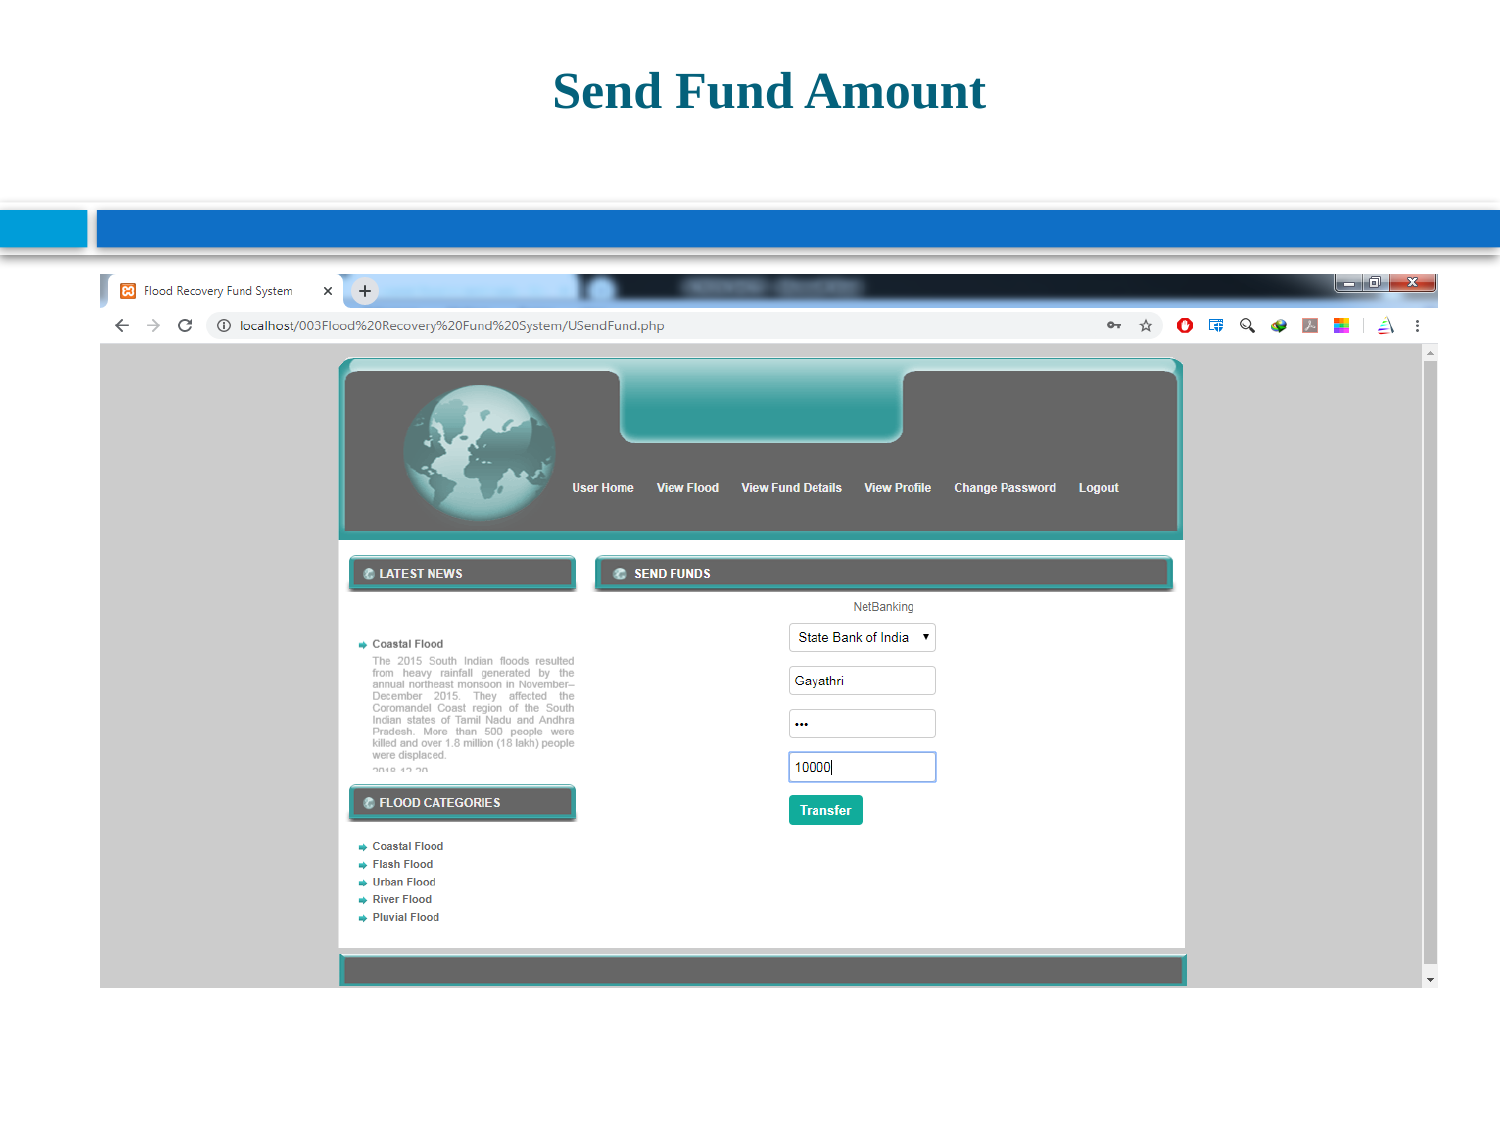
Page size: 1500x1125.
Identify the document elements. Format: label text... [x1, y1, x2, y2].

title Send Fund Amount [100, 37, 1438, 200]
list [100, 274, 1439, 988]
